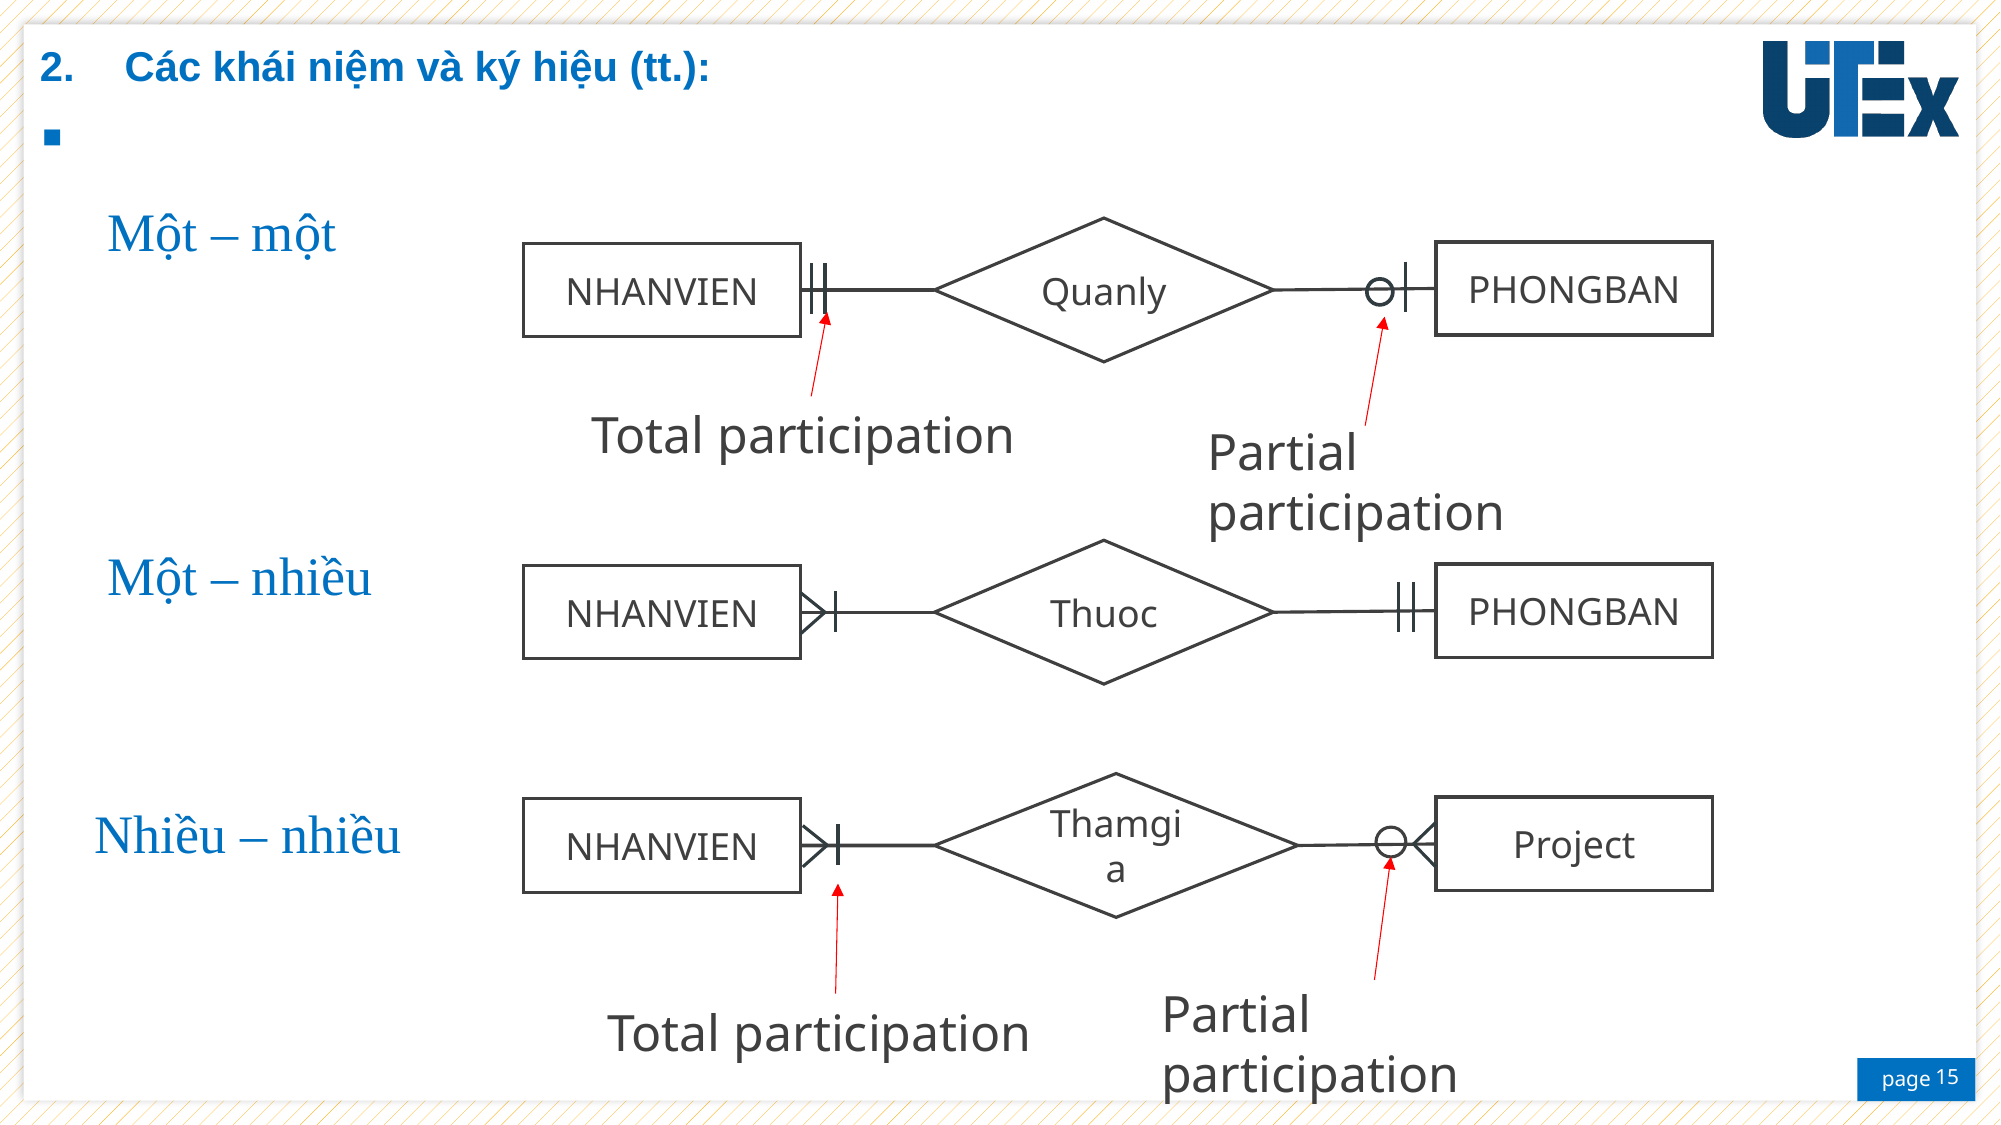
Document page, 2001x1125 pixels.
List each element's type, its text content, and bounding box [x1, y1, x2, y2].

list Các khái niệm và ký hiệu (tt.): Một – một Một – nhiều Nhiều – nhiều [25, 38, 1913, 1101]
text_box Total participation [592, 993, 1079, 1069]
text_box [811, 311, 828, 397]
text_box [1374, 856, 1391, 980]
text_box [523, 773, 1713, 918]
text_box Partial participation [1146, 974, 1617, 1110]
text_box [523, 540, 1713, 685]
picture [1913, 41, 1959, 138]
text_box Total participation [576, 396, 1047, 472]
slide_number 15 [1913, 1055, 1974, 1101]
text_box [523, 217, 1713, 362]
text_box Partial participation [1192, 413, 1679, 540]
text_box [1365, 316, 1385, 426]
